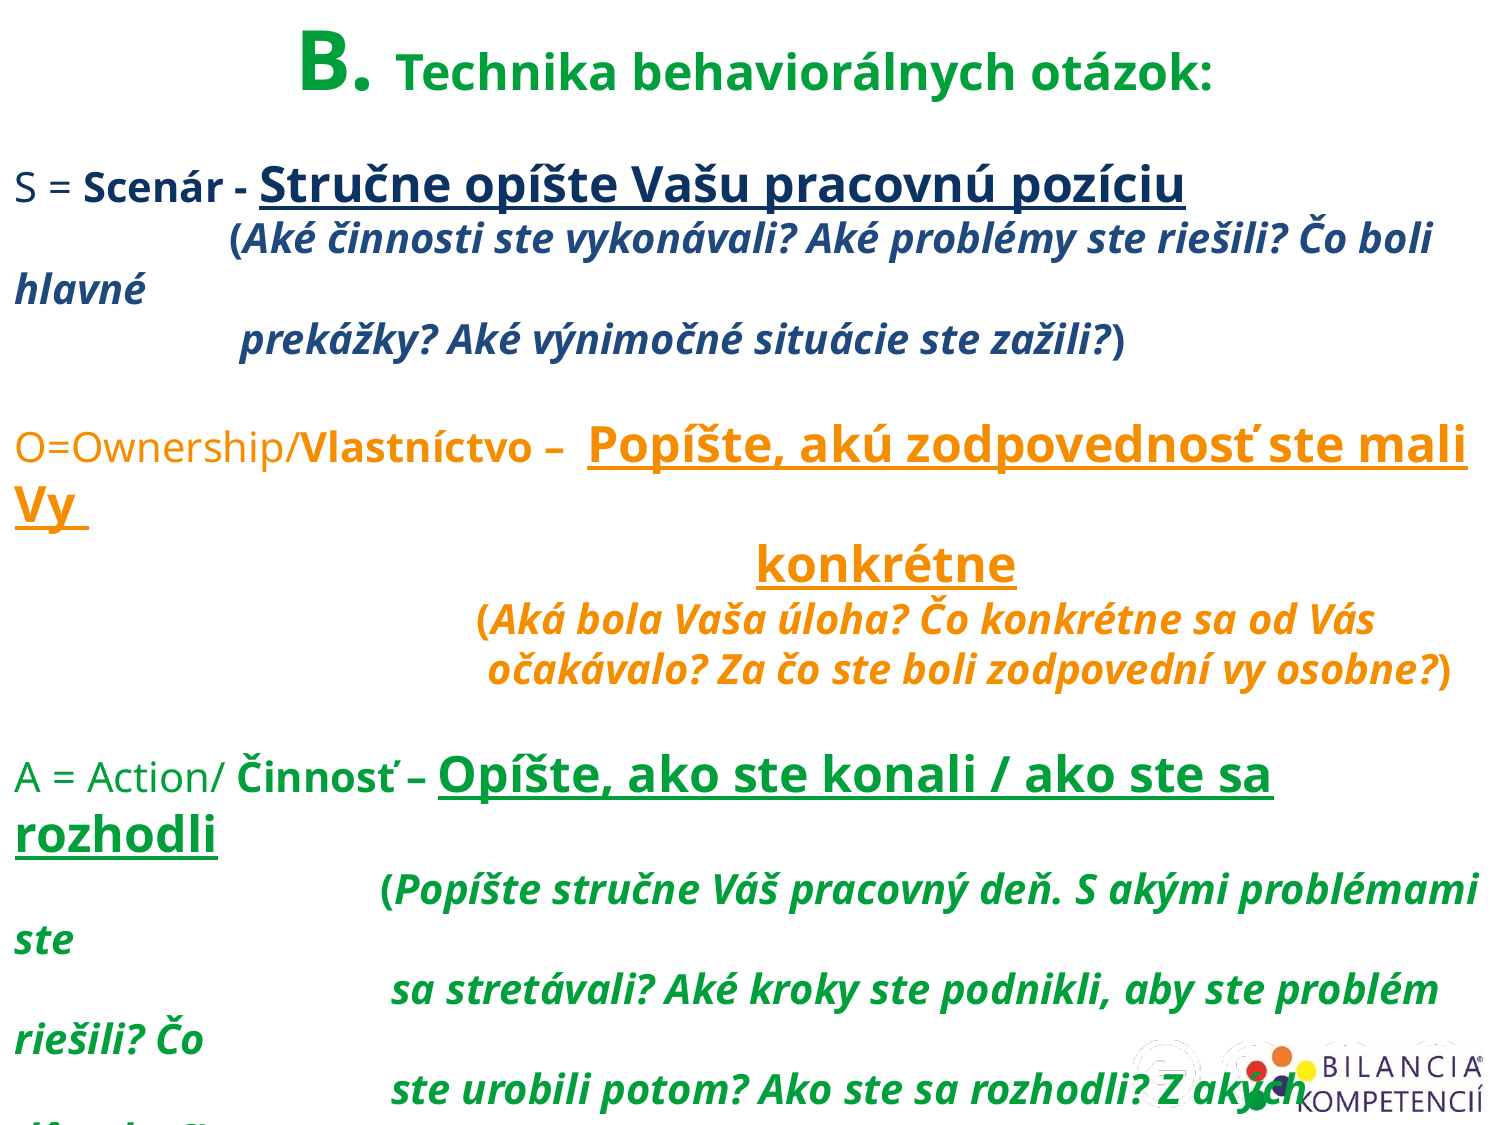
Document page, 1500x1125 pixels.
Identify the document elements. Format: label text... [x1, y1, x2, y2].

text_box B. Technika behaviorálnych otázok: S = Scenár - Stručne opíšte Vašu pracovnú pozíciu (Aké činnosti ste vykonávali? Aké problémy ste riešili? Čo boli hlavné prekážky? Aké výnimočné situácie ste zažili?) O=Ownership/Vlastníctvo – Popíšte, akú zodpovednosť ste mali Vy konkrétne (Aká bola Vaša úloha? Čo konkrétne sa od Vás očakávalo? Za čo ste boli zodpovední vy osobne?) A = Action/ Činnosť – Opíšte, ako ste konali / ako ste sa rozhodli (Popíšte stručne Váš pracovný deň. S akými problémami ste sa stretávali? Aké kroky ste podnikli, aby ste problém riešili? Čo ste urobili potom? Ako ste sa rozhodli? Z akých dôvodov?) R = Results/ Výsledky - Aký bol výsledok Vašich činov a rozhodnutí (Ako to dopadlo? Ako reagovali kolegovia/nadriadení...? Dá sa výsledok vyjadriť v číslach (napr. finančná úspora)? [0, 0, 1500, 1125]
